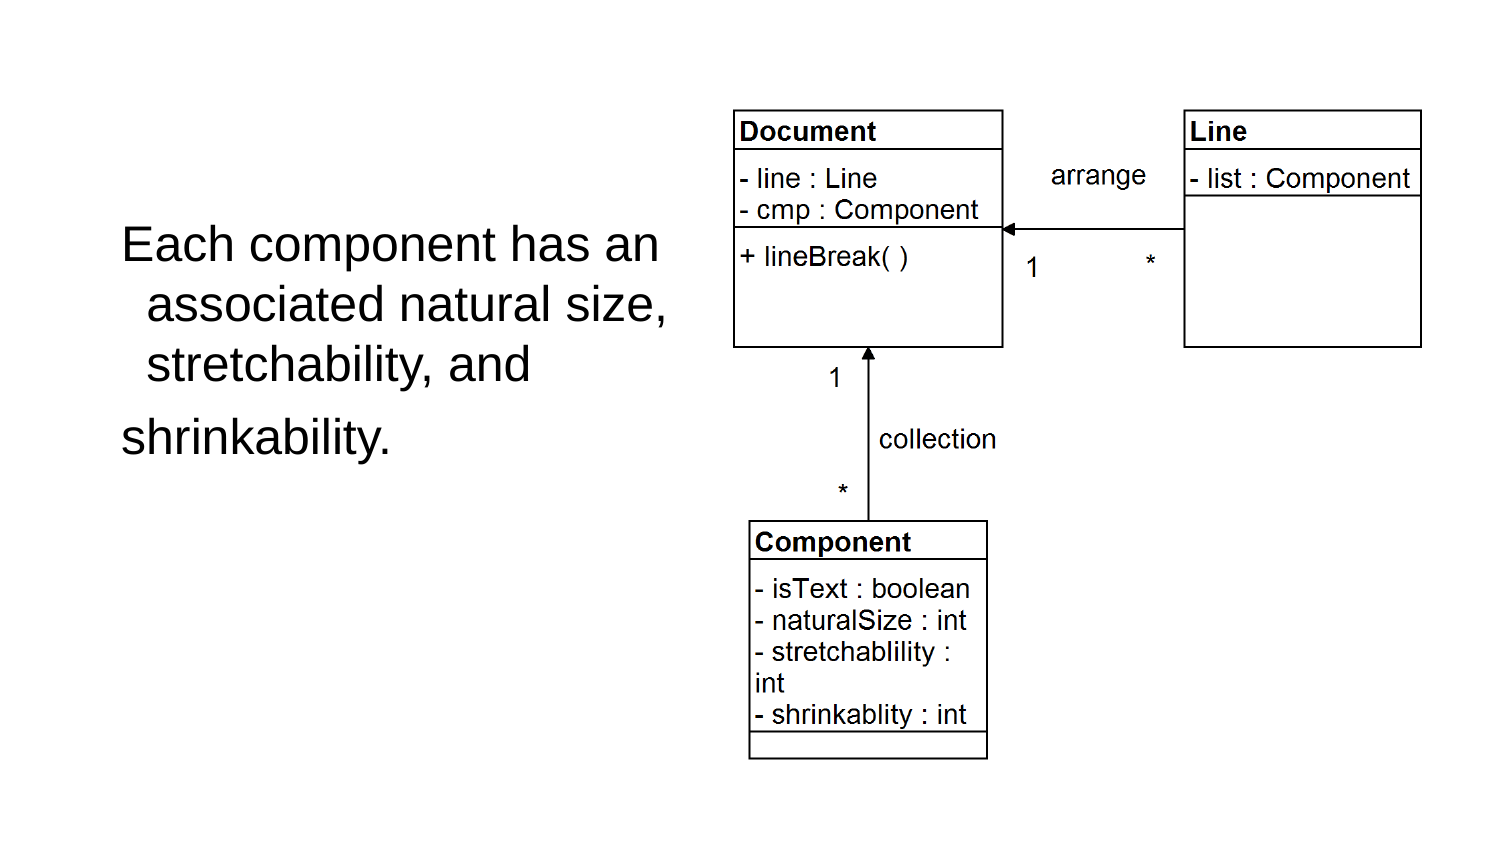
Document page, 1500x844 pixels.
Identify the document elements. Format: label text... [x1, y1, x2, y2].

list Each component has an associated natural size, stretchability, and shrinkability. [75, 196, 695, 778]
picture [700, 23, 1468, 844]
